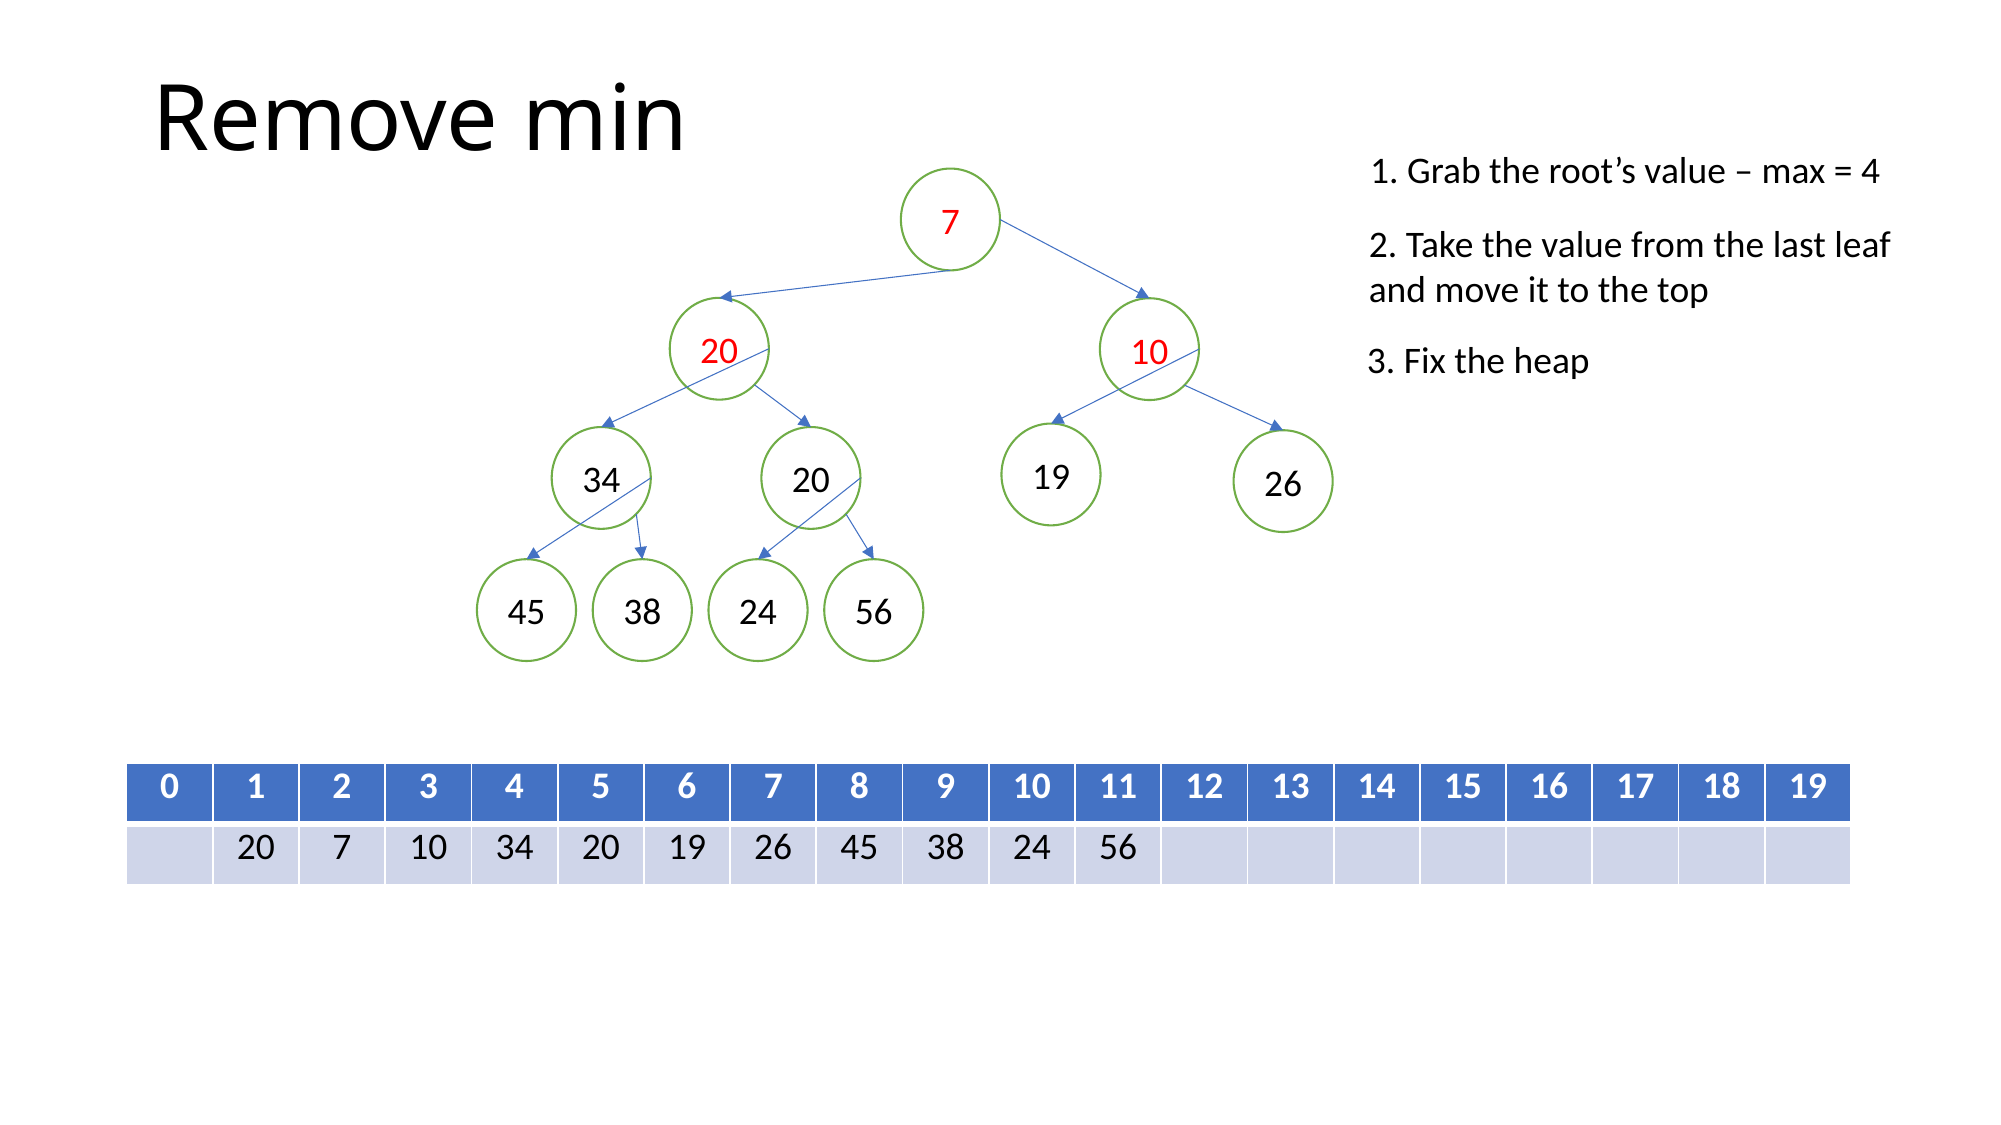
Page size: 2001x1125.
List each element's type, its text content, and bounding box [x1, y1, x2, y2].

text_box 1. Grab the root’s value – max = 4 [1355, 138, 1905, 198]
table_cell [1248, 827, 1333, 884]
table_header 10 [990, 764, 1074, 821]
table_cell [1593, 827, 1678, 884]
table_cell [1766, 827, 1850, 884]
table_header 1 [214, 764, 298, 821]
table_cell 26 [731, 827, 815, 884]
table_header 14 [1335, 764, 1419, 821]
table_cell 20 [214, 827, 298, 884]
table_header 3 [386, 764, 471, 821]
table_cell [127, 827, 212, 884]
title Remove min [137, 22, 1863, 220]
table_cell [1421, 827, 1505, 884]
table_header 8 [817, 764, 902, 821]
table_header 7 [731, 764, 815, 821]
table_header 17 [1593, 764, 1678, 821]
table_cell 10 [386, 827, 471, 884]
table_header 6 [645, 764, 729, 821]
table_cell [1507, 827, 1591, 884]
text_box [476, 168, 1333, 662]
table_header 19 [1766, 764, 1850, 821]
text_box 3. Fix the heap [1352, 328, 1606, 389]
table_cell 38 [903, 827, 988, 884]
table_header 11 [1076, 764, 1160, 821]
table_header 4 [472, 764, 557, 821]
table_header 2 [300, 764, 384, 821]
table_cell 56 [1076, 827, 1160, 884]
table_header 5 [559, 764, 643, 821]
table_cell [1162, 827, 1247, 884]
table_cell 45 [817, 827, 902, 884]
table_header 13 [1248, 764, 1333, 821]
table_header 15 [1421, 764, 1505, 821]
text_box 2. Take the value from the last leaf and move it to the top [1353, 212, 1915, 318]
table_cell 19 [645, 827, 729, 884]
table_cell [1679, 827, 1764, 884]
table_header 0 [127, 764, 212, 821]
table_cell 34 [472, 827, 557, 884]
table_cell 20 [559, 827, 643, 884]
table_cell [1335, 827, 1419, 884]
table_header 9 [903, 764, 988, 821]
table_header 12 [1162, 764, 1247, 821]
table_header 16 [1507, 764, 1591, 821]
table_cell 7 [300, 827, 384, 884]
table_cell 24 [990, 827, 1074, 884]
table_header 18 [1679, 764, 1764, 821]
